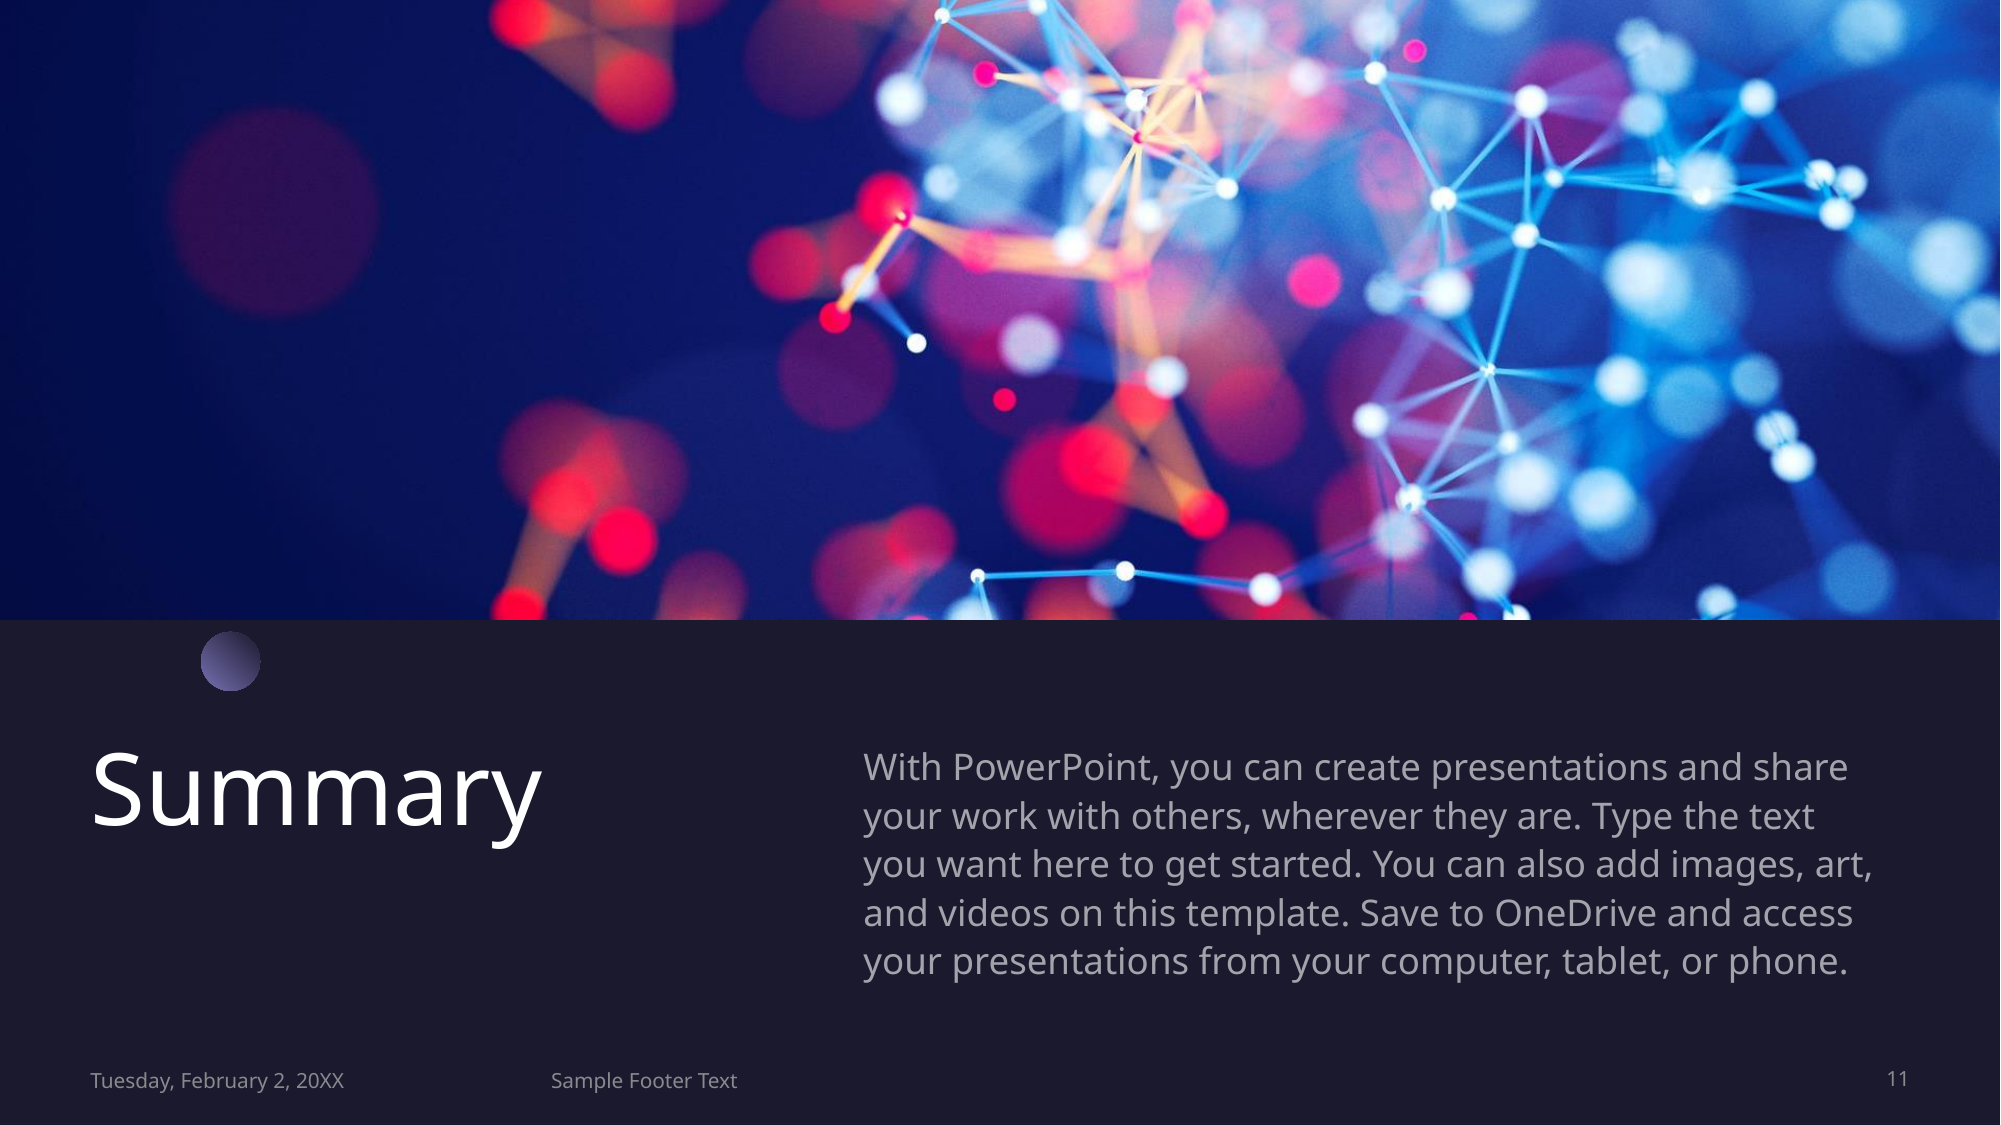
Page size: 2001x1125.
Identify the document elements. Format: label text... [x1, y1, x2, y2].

slide_number 11 [1632, 1067, 1910, 1093]
title Summary [90, 739, 829, 996]
list With PowerPoint, you can create presentations and share your work with others, wherever they are. Type the text you want here to get started. You can also add images, art, and videos on this template. Save to OneDrive and access your presentations from your computer, tablet, or phone. [863, 739, 1884, 997]
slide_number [90, 1067, 522, 1093]
picture [0, 0, 2000, 620]
footer Sample Footer Text [551, 1067, 1598, 1093]
